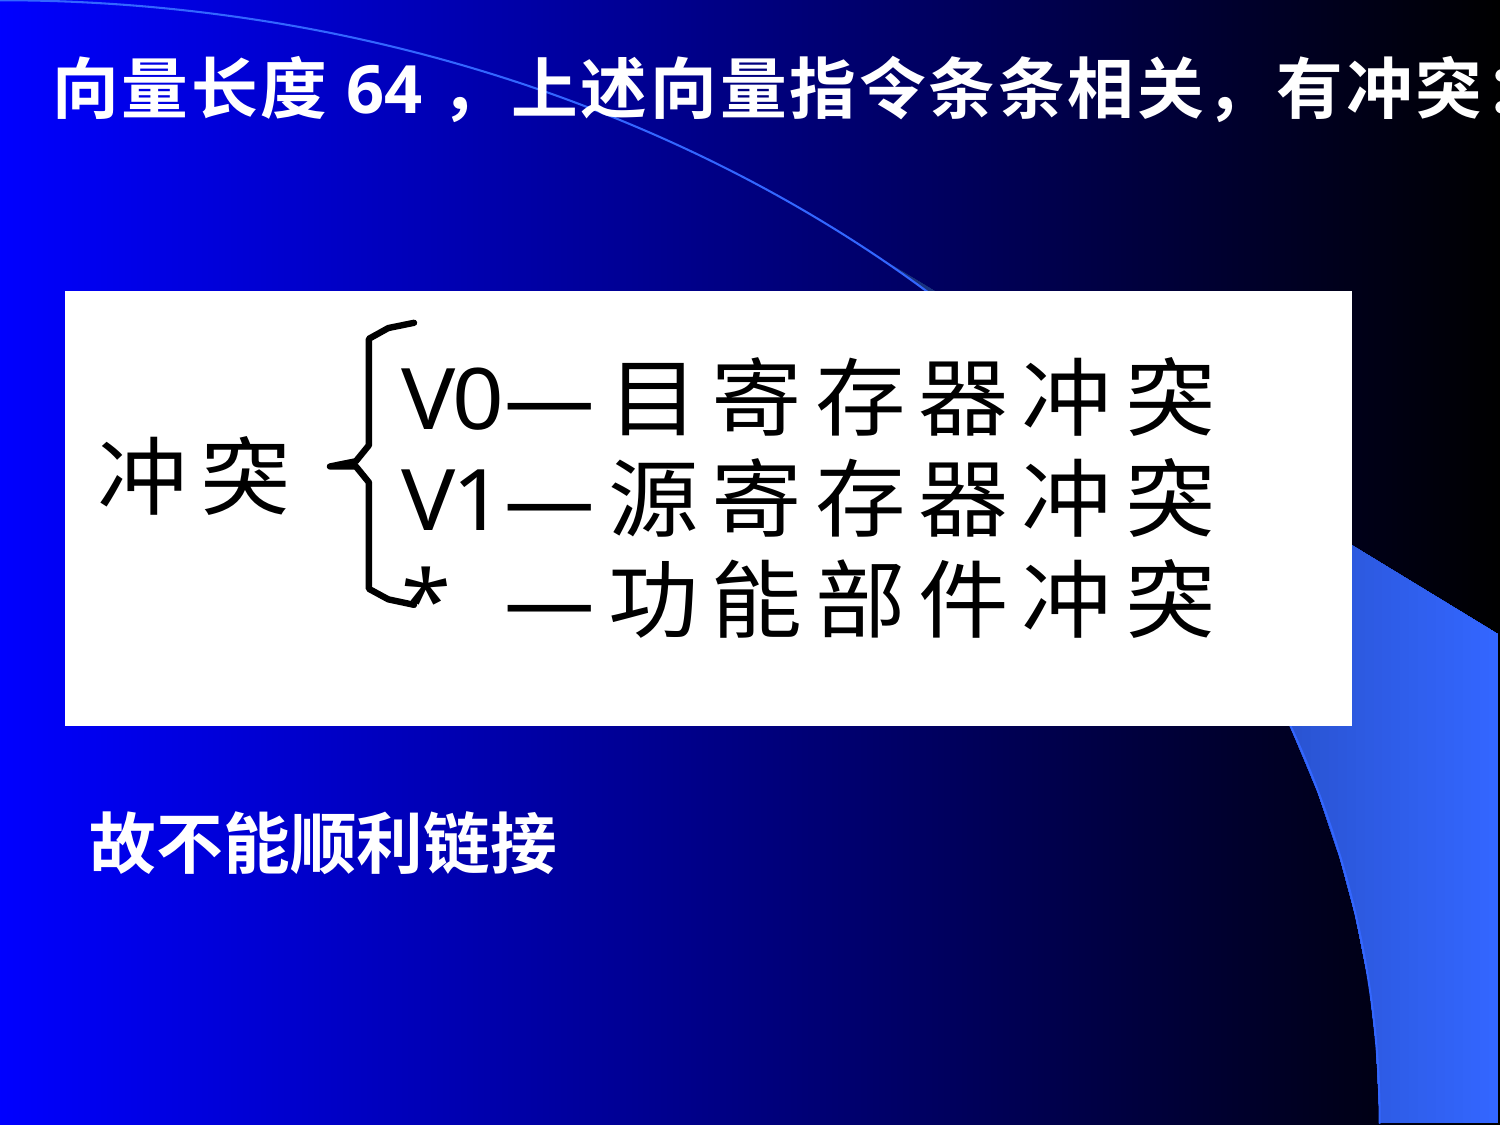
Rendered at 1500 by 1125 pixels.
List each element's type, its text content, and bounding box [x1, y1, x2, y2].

list 故不能顺利链接 [0, 212, 1013, 1001]
slide_number [1074, 1024, 1388, 1101]
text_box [64, 290, 1353, 727]
text_box 向量长度64，上述向量指令条条相关，有冲突： [37, 54, 1500, 247]
